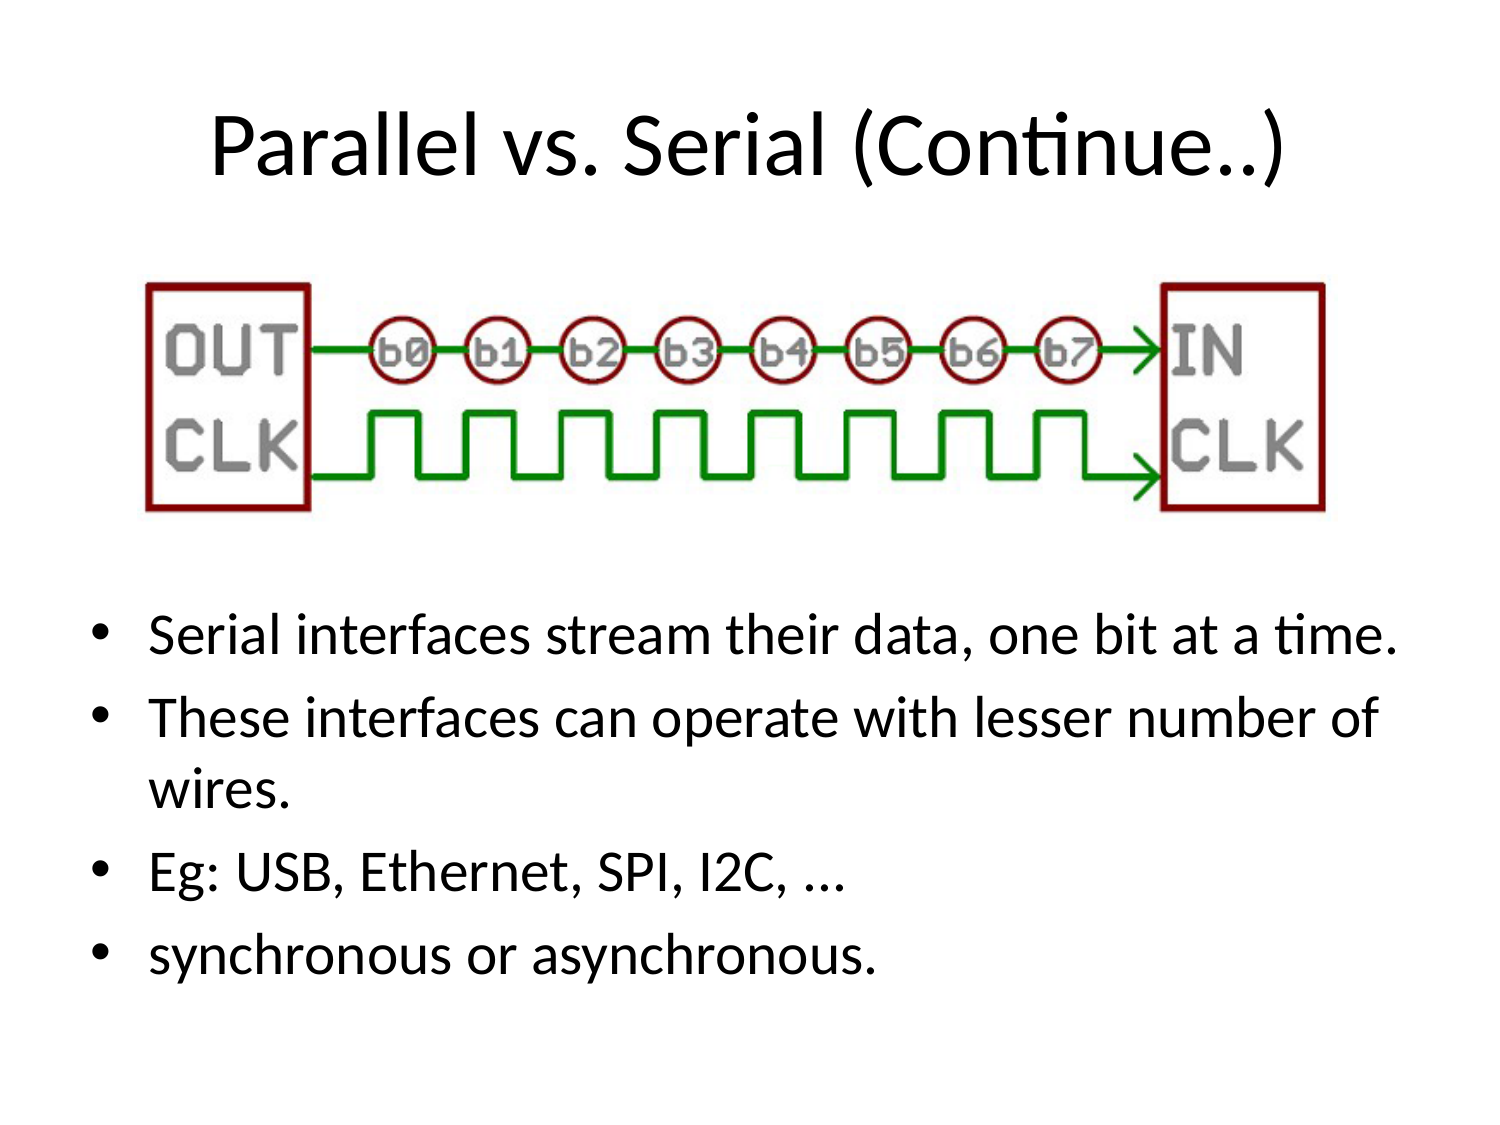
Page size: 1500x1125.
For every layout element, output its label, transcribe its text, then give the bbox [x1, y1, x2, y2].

list Serial interfaces stream their data, one bit at a time. These interfaces can operate with lesser number of wires. Eg: USB, Ethernet, SPI, I2C, ... synchronous or asynchronous. [75, 587, 1425, 1005]
picture [137, 274, 1338, 528]
title Parallel vs. Serial (Continue..) [75, 45, 1425, 233]
